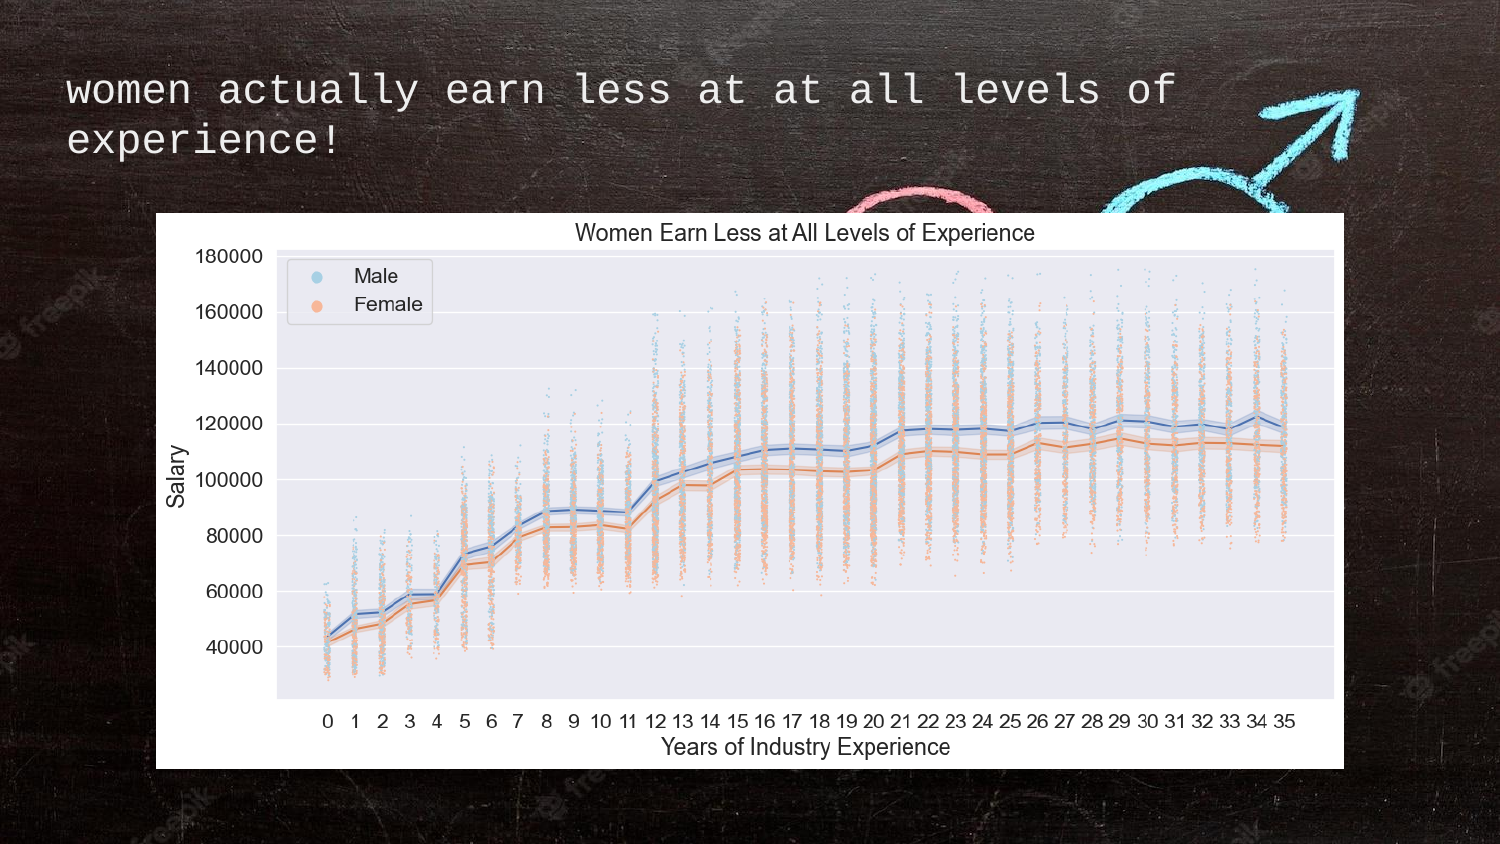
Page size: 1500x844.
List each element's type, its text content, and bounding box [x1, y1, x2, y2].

picture [0, 0, 1500, 844]
title women actually earn less at at all levels of experience! [51, 46, 1245, 140]
